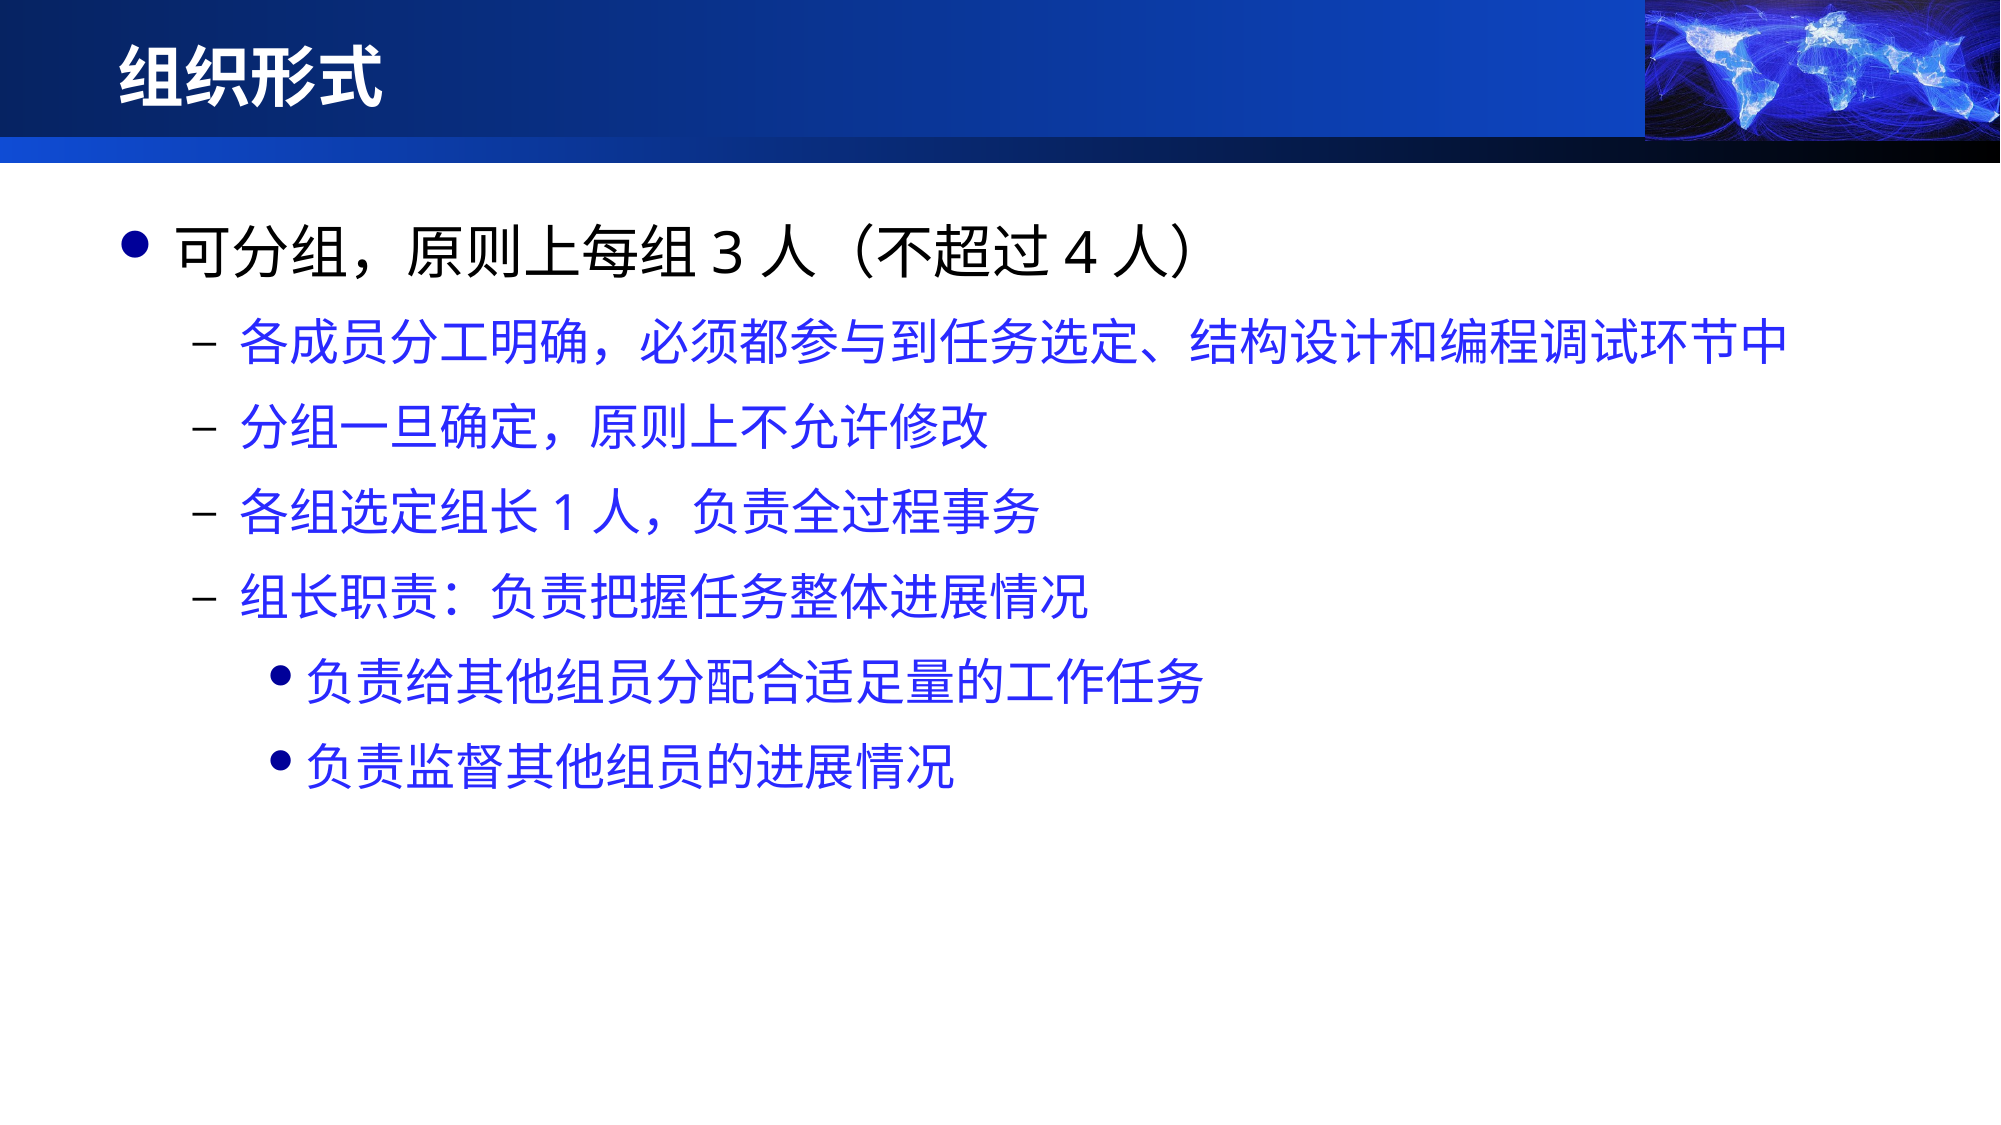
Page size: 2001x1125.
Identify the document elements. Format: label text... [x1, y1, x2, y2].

title 组织形式 [102, 18, 1817, 132]
picture [1645, 0, 2000, 141]
list 可分组，原则上每组3人（不超过4人） 各成员分工明确，必须都参与到任务选定、结构设计和编程调试环节中 分组一旦确定，原则上不允许修改 各组选定组长1人，负责全过程事务 组长职责：负责把握任务整体进展情况 负责给其他组员分配合适足量的工作任务 负责监督其他组员的进展情况 [102, 207, 1901, 1038]
